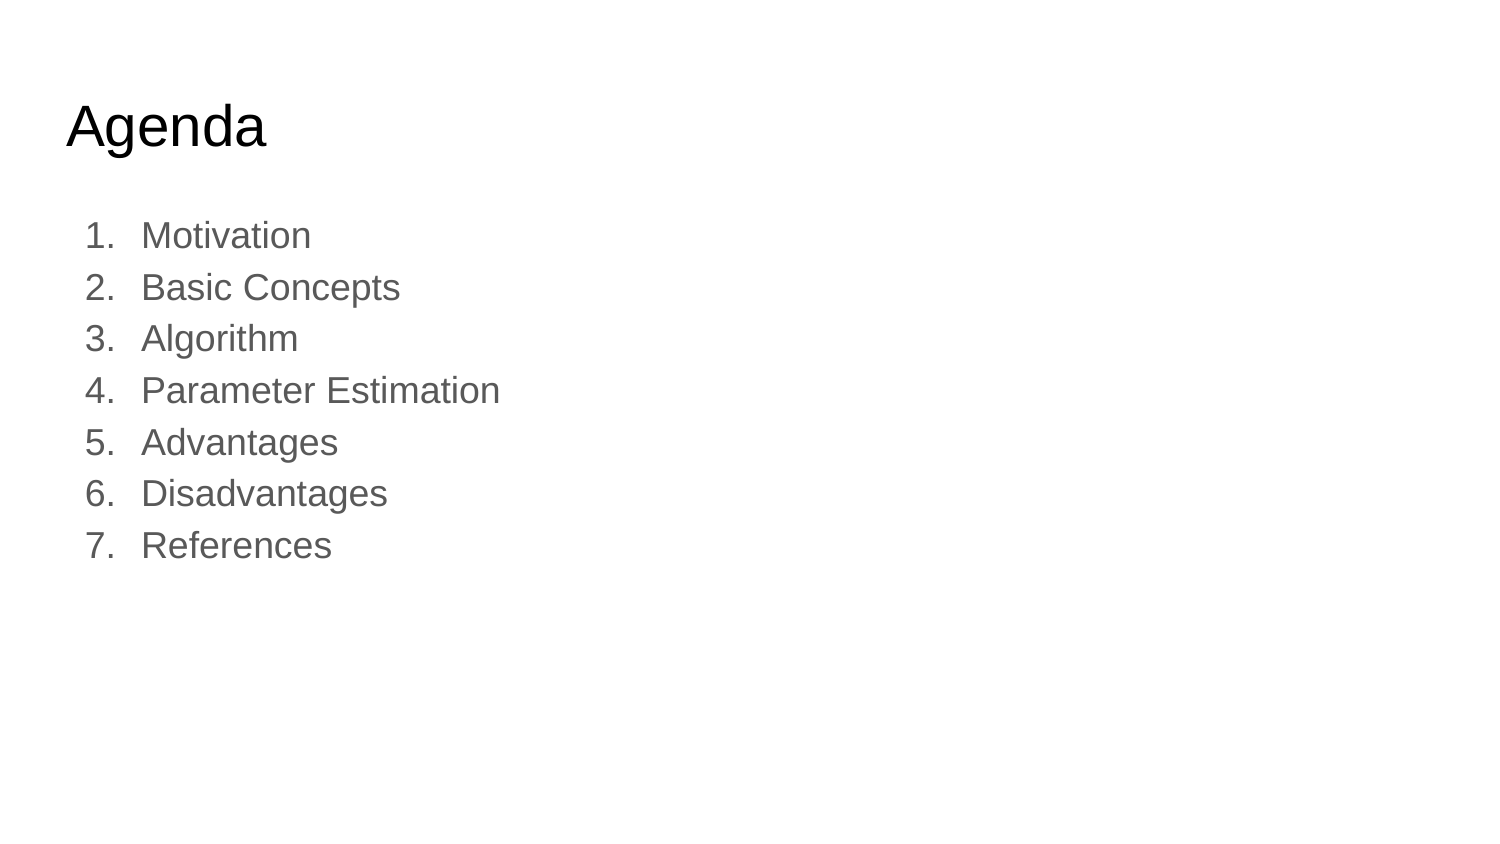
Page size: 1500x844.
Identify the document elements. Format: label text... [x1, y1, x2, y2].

title Agenda [51, 72, 1449, 167]
list Motivation Basic Concepts Algorithm Parameter Estimation Advantages Disadvantages References [51, 189, 1449, 750]
